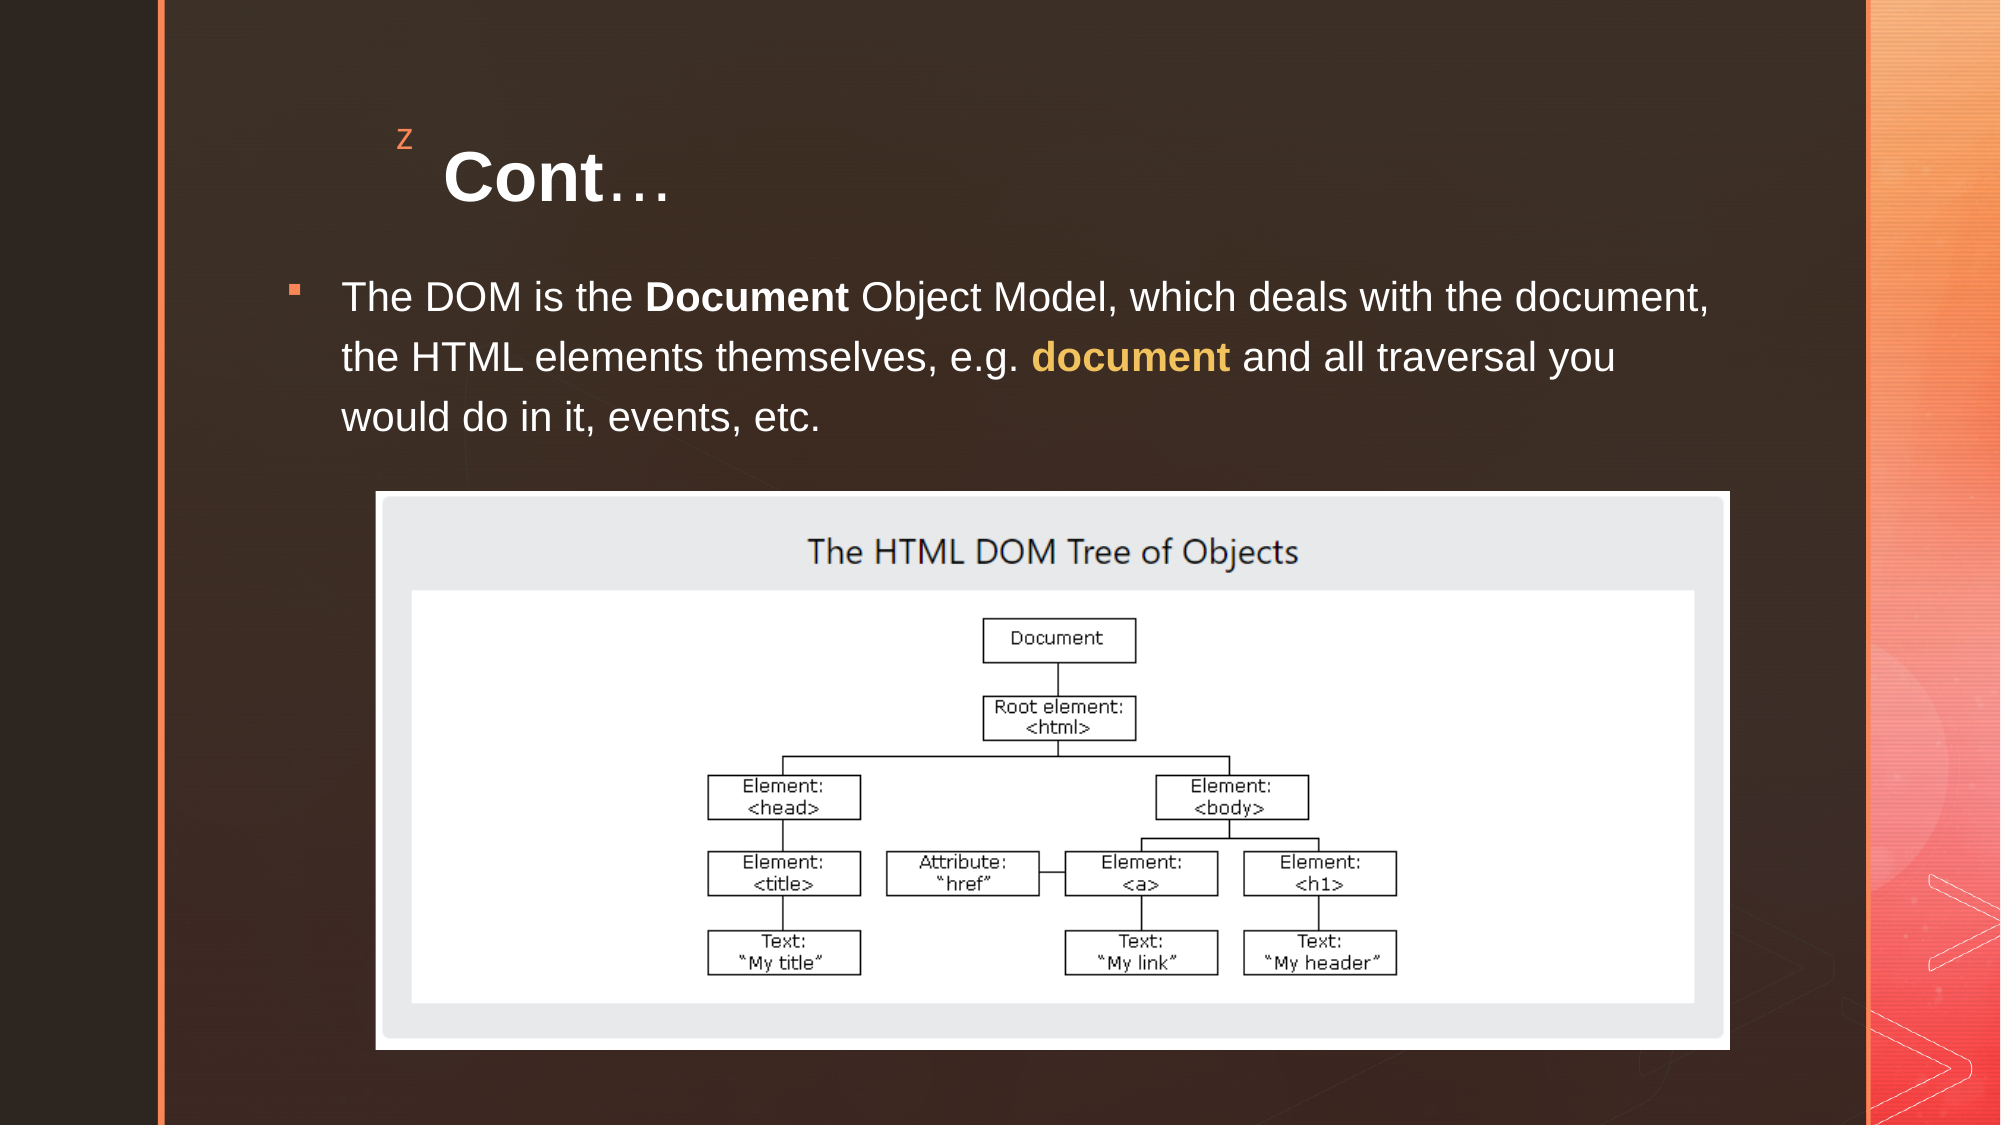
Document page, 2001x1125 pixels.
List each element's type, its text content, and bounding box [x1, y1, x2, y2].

list The DOM is the Document Object Model, which deals with the document, the HTML elements themselves, e.g. document and all traversal you would do in it, events, etc. [270, 259, 1730, 524]
picture [1871, 0, 2001, 1125]
title Cont… [428, 132, 1734, 310]
picture [375, 490, 1731, 1050]
